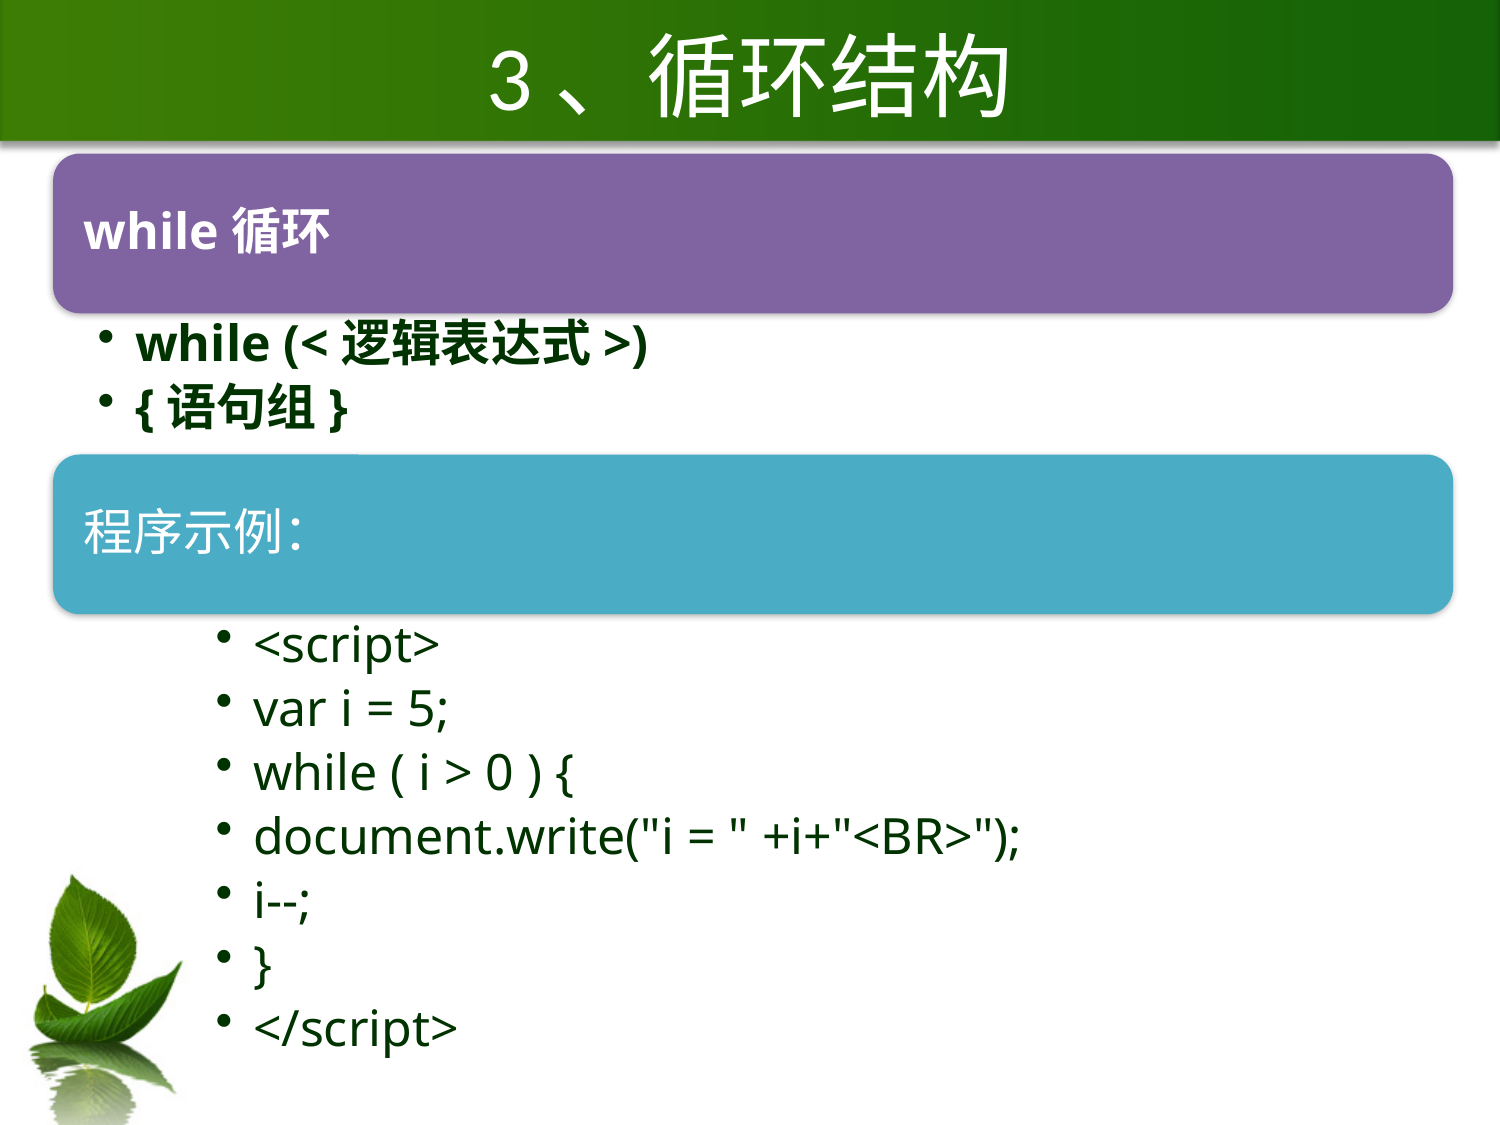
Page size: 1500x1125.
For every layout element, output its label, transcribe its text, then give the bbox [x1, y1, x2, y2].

picture [0, 0, 1500, 1125]
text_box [52, 153, 1454, 1118]
title 3、循环结构 [5, 9, 1495, 138]
